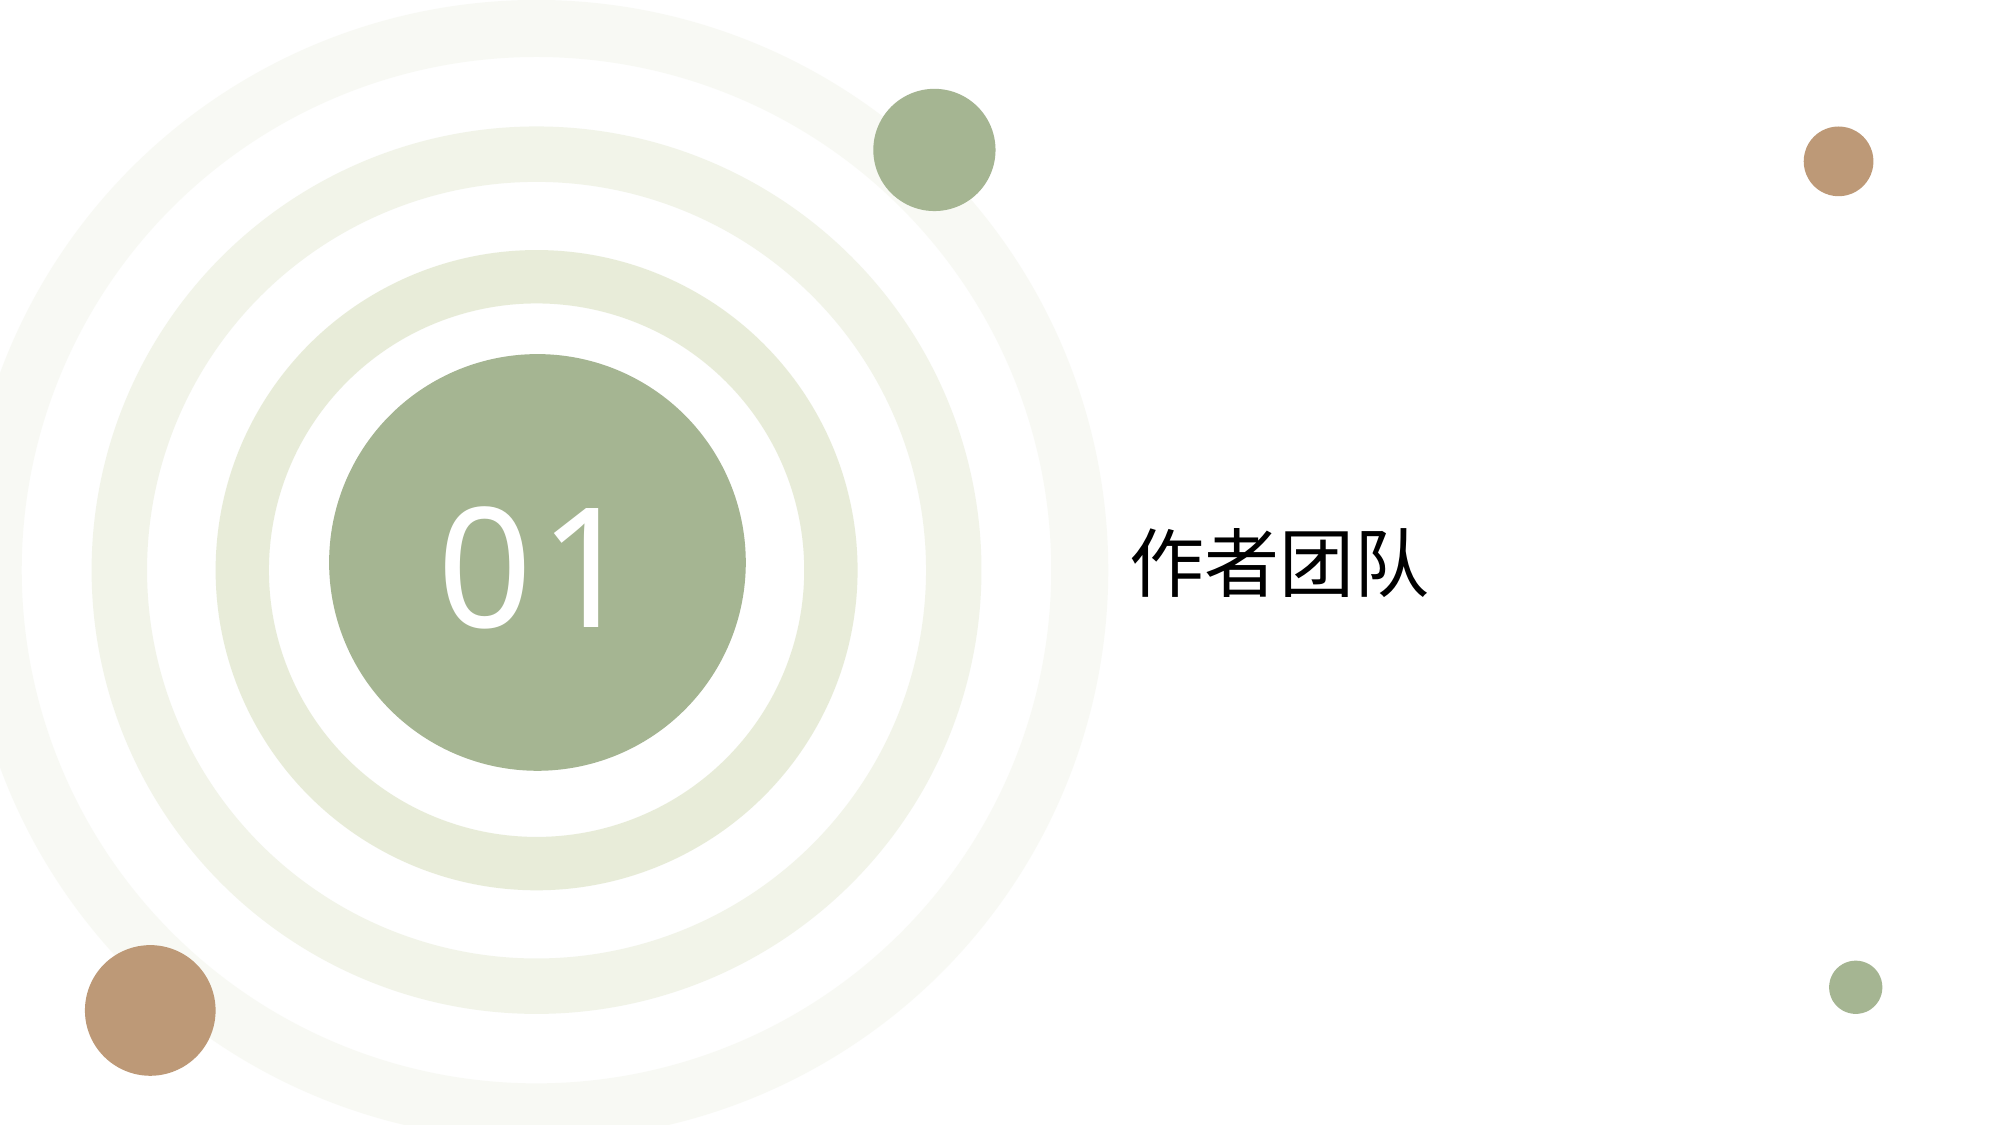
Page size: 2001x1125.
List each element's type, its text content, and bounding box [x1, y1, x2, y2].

text_box [328, 353, 747, 772]
text_box 01 [391, 453, 682, 669]
text_box [83, 944, 217, 1077]
text_box [214, 249, 859, 892]
text_box [1802, 125, 1875, 198]
text_box [90, 125, 983, 1015]
text_box [0, 0, 1110, 1125]
text_box 作者团队 [1115, 509, 1588, 615]
text_box [872, 87, 997, 213]
text_box [1828, 959, 1884, 1015]
